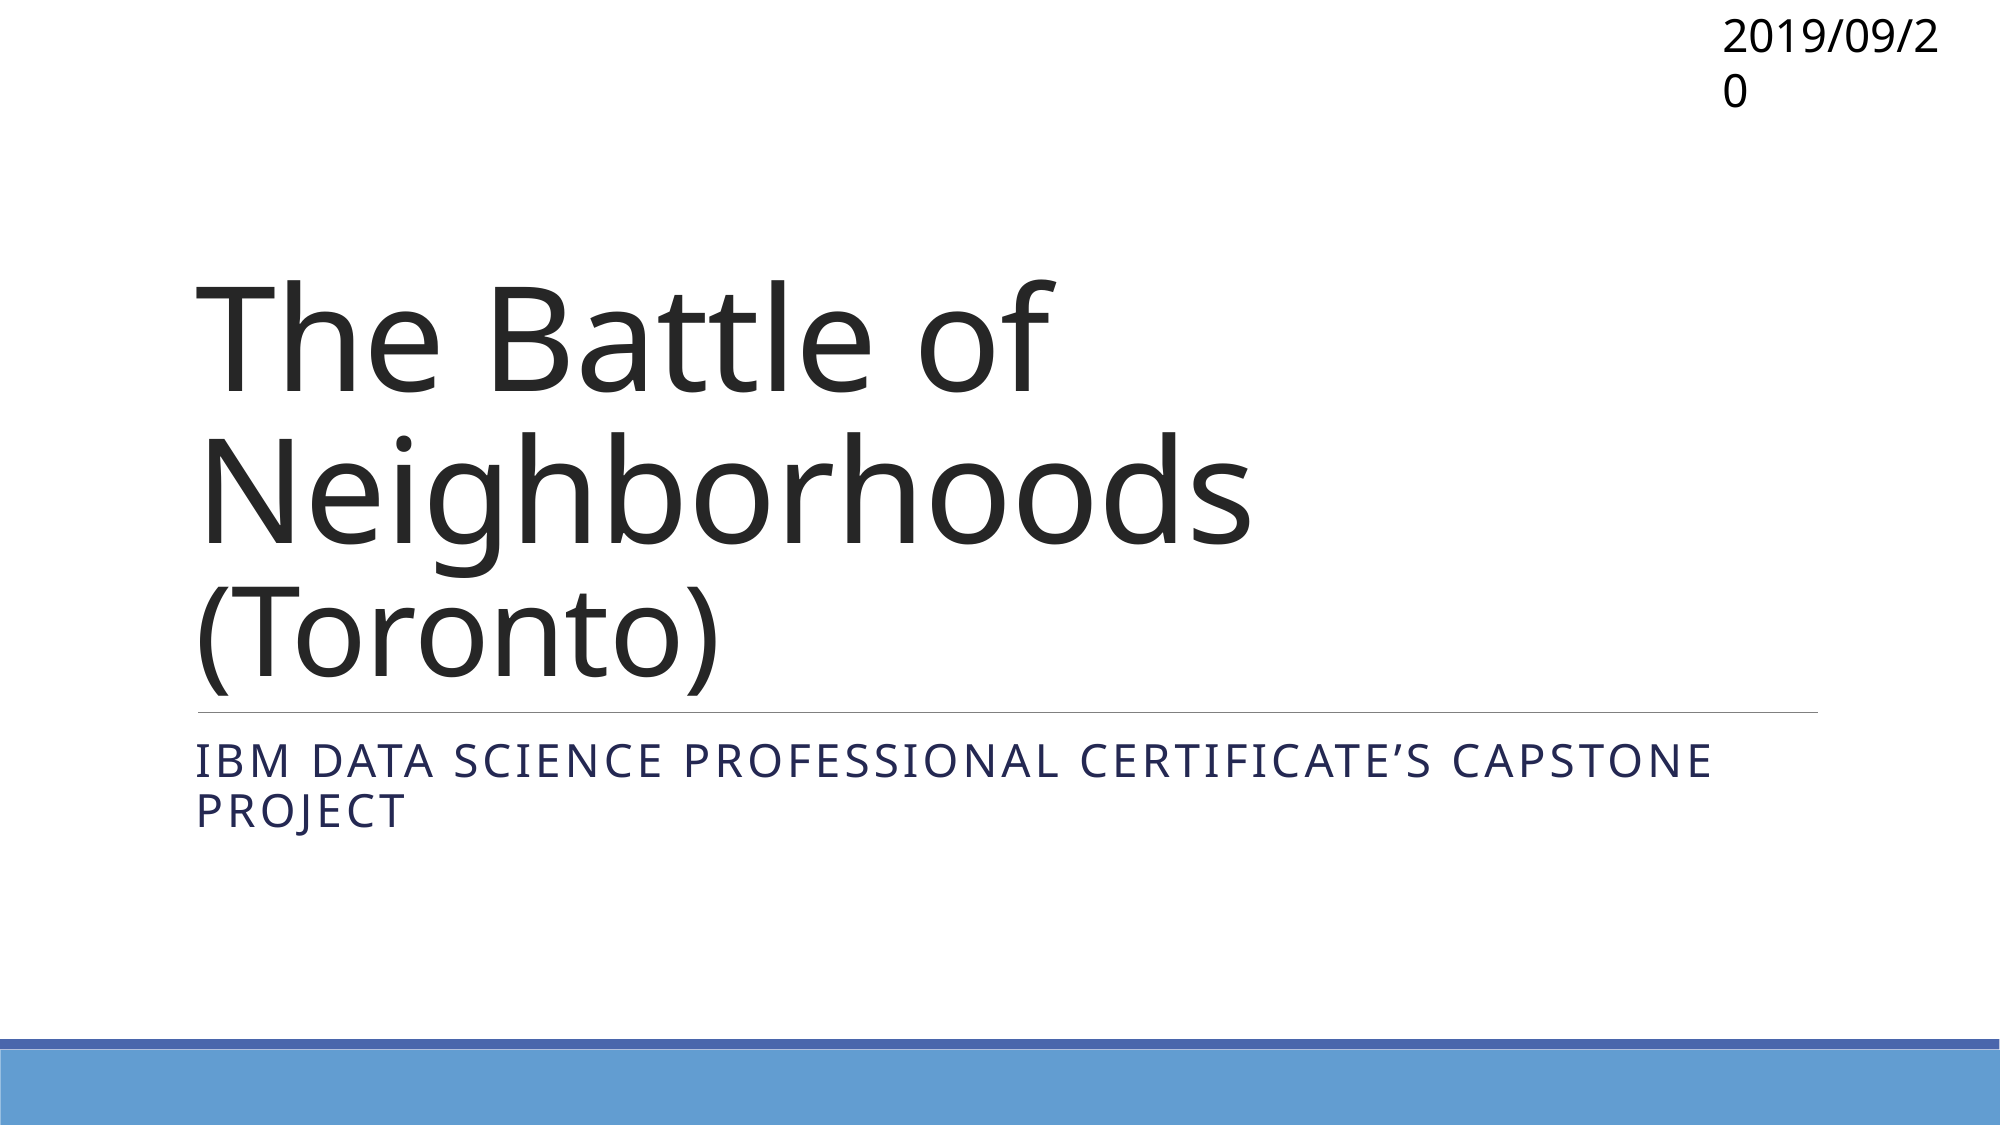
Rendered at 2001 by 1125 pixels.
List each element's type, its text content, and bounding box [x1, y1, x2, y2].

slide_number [1707, 31, 1967, 92]
text_box Omar HOUSSEIN [1563, 1044, 1957, 1125]
title The Battle of Neighborhoods (Toronto) [180, 124, 1830, 710]
subtitle IBM DatA SCIENCE PROFESSIONAL CERTIFICATE’s capstone project [180, 730, 1831, 919]
